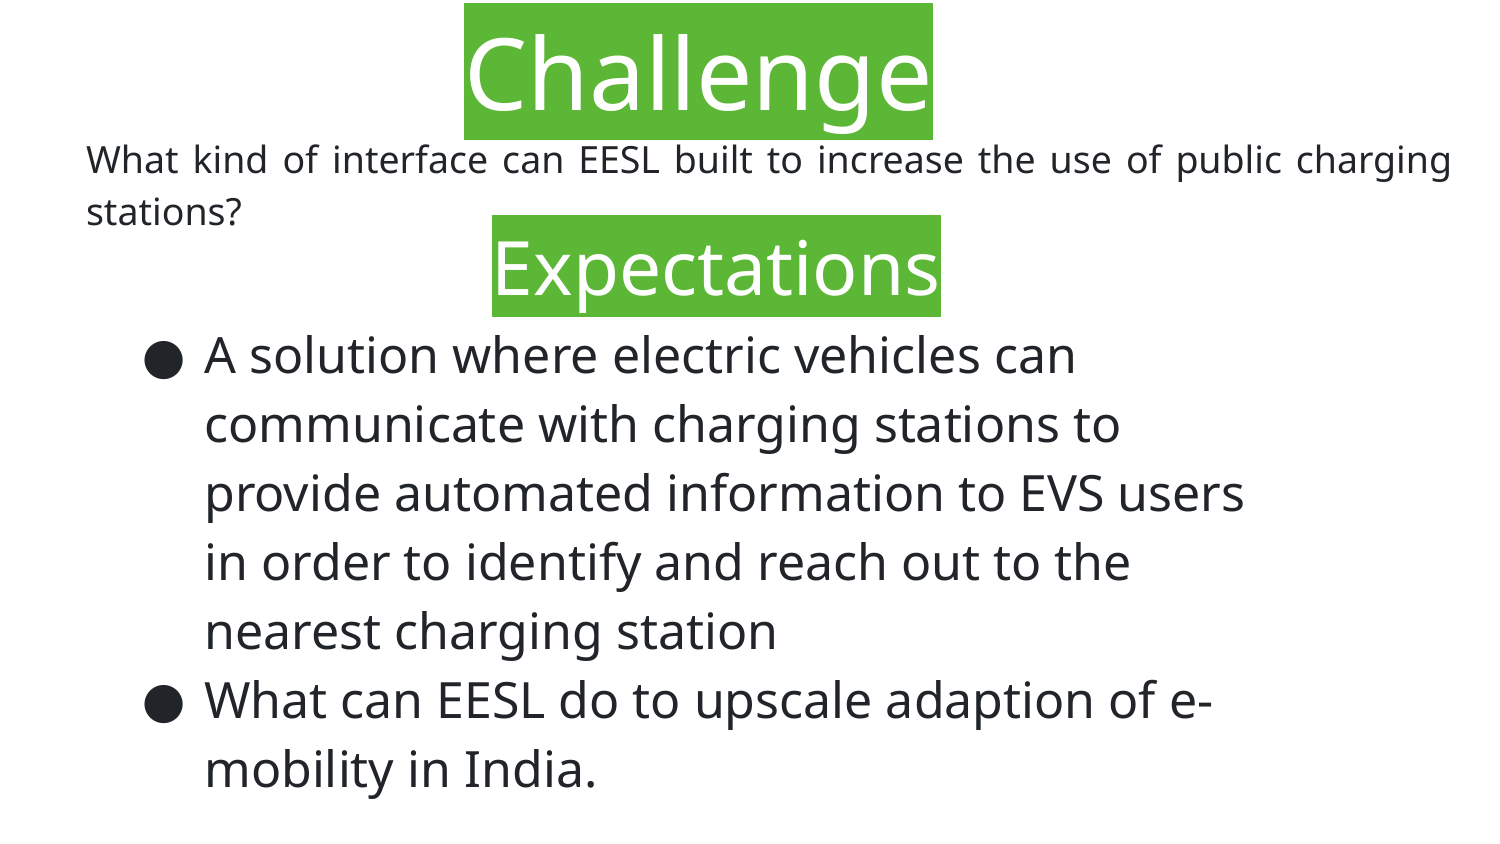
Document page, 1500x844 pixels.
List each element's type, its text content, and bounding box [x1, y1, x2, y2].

title Challenge [0, 0, 1398, 66]
list What kind of interface can EESL built to increase the use of public charging stations? [70, 65, 1469, 630]
text_box Expectations A solution where electric vehicles can communicate with charging stations to provide automated information to EVS users in order to identify and reach out to the nearest charging station What can EESL do to upscale adaption of e-mobility in India. [114, 187, 1318, 738]
